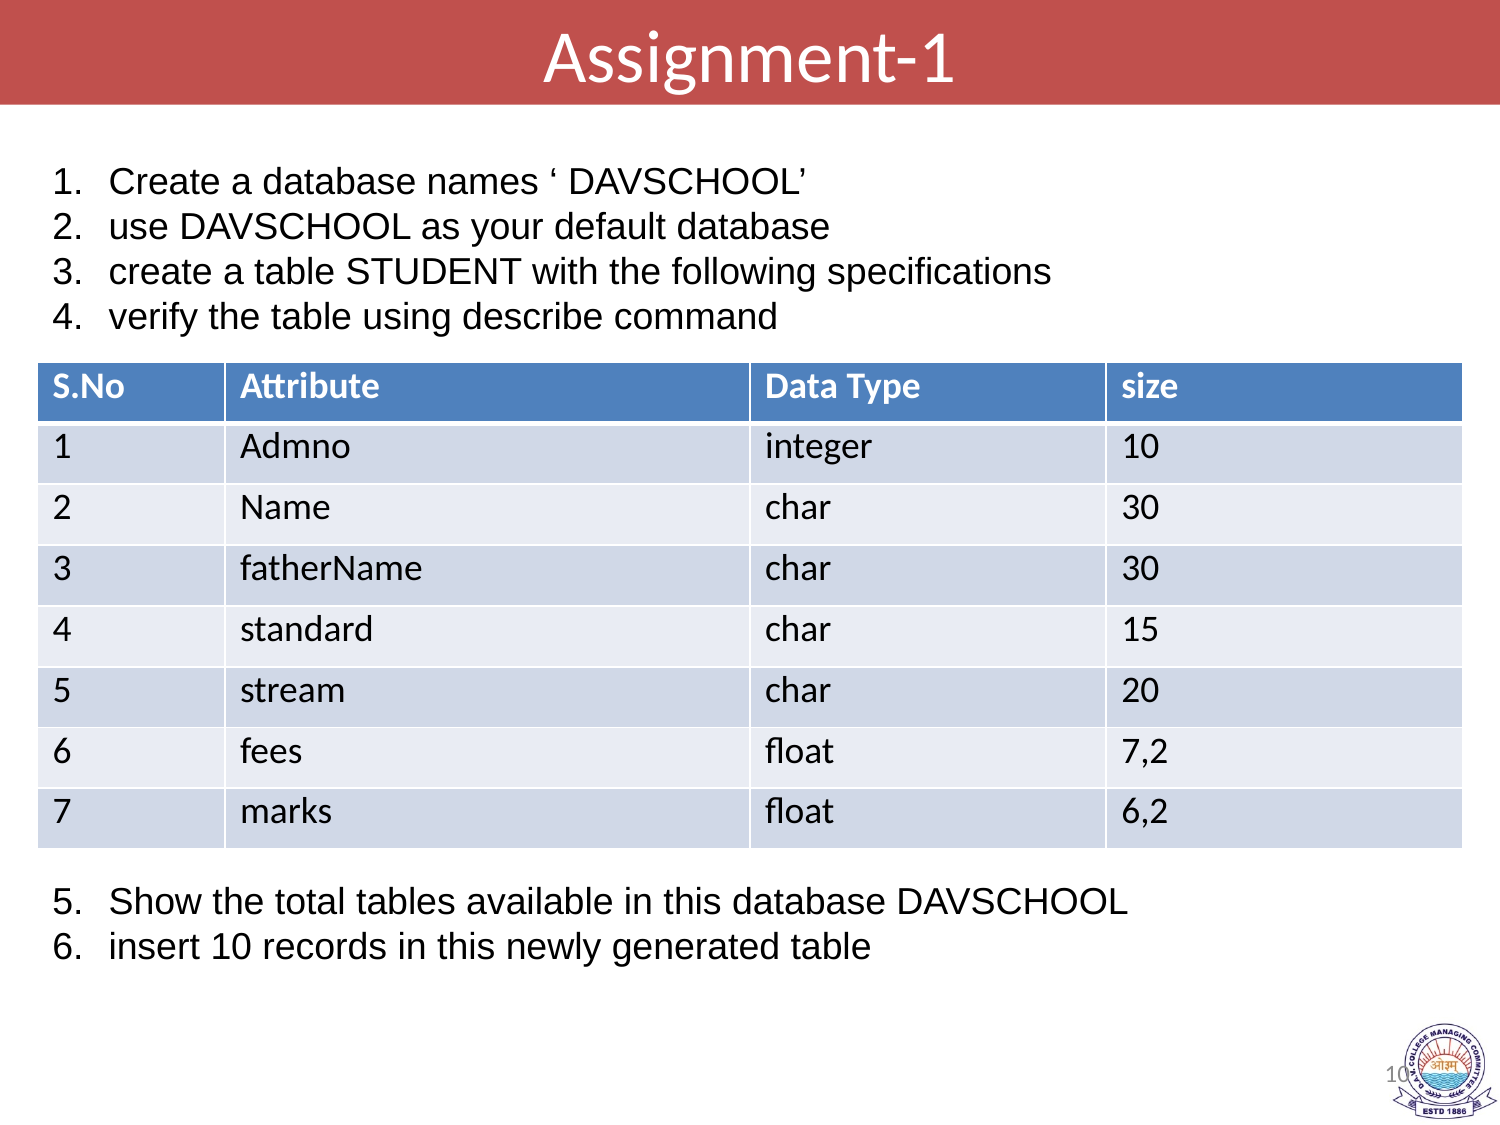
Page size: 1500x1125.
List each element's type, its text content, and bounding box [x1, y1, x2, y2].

table_cell char [751, 485, 1105, 544]
table_header size [1107, 363, 1462, 421]
table_cell 6,2 [1107, 789, 1462, 848]
text_box Assignment-1 [0, 0, 1500, 105]
table_cell 3 [38, 546, 224, 605]
table_cell 15 [1107, 607, 1462, 666]
table_cell fatherName [226, 546, 749, 605]
table_cell 7,2 [1107, 728, 1462, 787]
table_cell marks [226, 789, 749, 848]
table_cell 20 [1107, 668, 1462, 727]
table_cell 30 [1107, 485, 1462, 544]
table_cell 10 [1107, 426, 1462, 483]
table_cell 5 [38, 668, 224, 727]
table_header Data Type [751, 363, 1105, 421]
table_header S.No [38, 363, 224, 421]
table_cell 1 [38, 426, 224, 483]
table_cell fees [226, 728, 749, 787]
table_cell integer [751, 426, 1105, 483]
table_cell 30 [1107, 546, 1462, 605]
table_cell 7 [38, 789, 224, 848]
table_cell standard [226, 607, 749, 666]
table_cell Name [226, 485, 749, 544]
table_header Attribute [226, 363, 749, 421]
text_box Create a database names ‘ DAVSCHOOL’ use DAVSCHOOL as your default database create a table STUDENT with the following specifications verify the table using describe command Show the total tables available in this database DAVSCHOOL insert 10 records in this newly generated table [37, 850, 1450, 1125]
table_cell 2 [38, 485, 224, 544]
table_cell char [751, 607, 1105, 666]
table_cell float [751, 789, 1105, 848]
table_cell 6 [38, 728, 224, 787]
table_cell stream [226, 668, 749, 727]
table_cell 4 [38, 607, 224, 666]
text_box Create a database names ‘ DAVSCHOOL’ use DAVSCHOOL as your default database create a table STUDENT with the following specifications verify the table using describe command Show the total tables available in this database DAVSCHOOL insert 10 records in this newly generated table [37, 149, 1450, 362]
table_cell char [751, 668, 1105, 727]
table_cell char [751, 546, 1105, 605]
table_cell Admno [226, 426, 749, 483]
table_cell float [751, 728, 1105, 787]
picture [1389, 1016, 1500, 1125]
